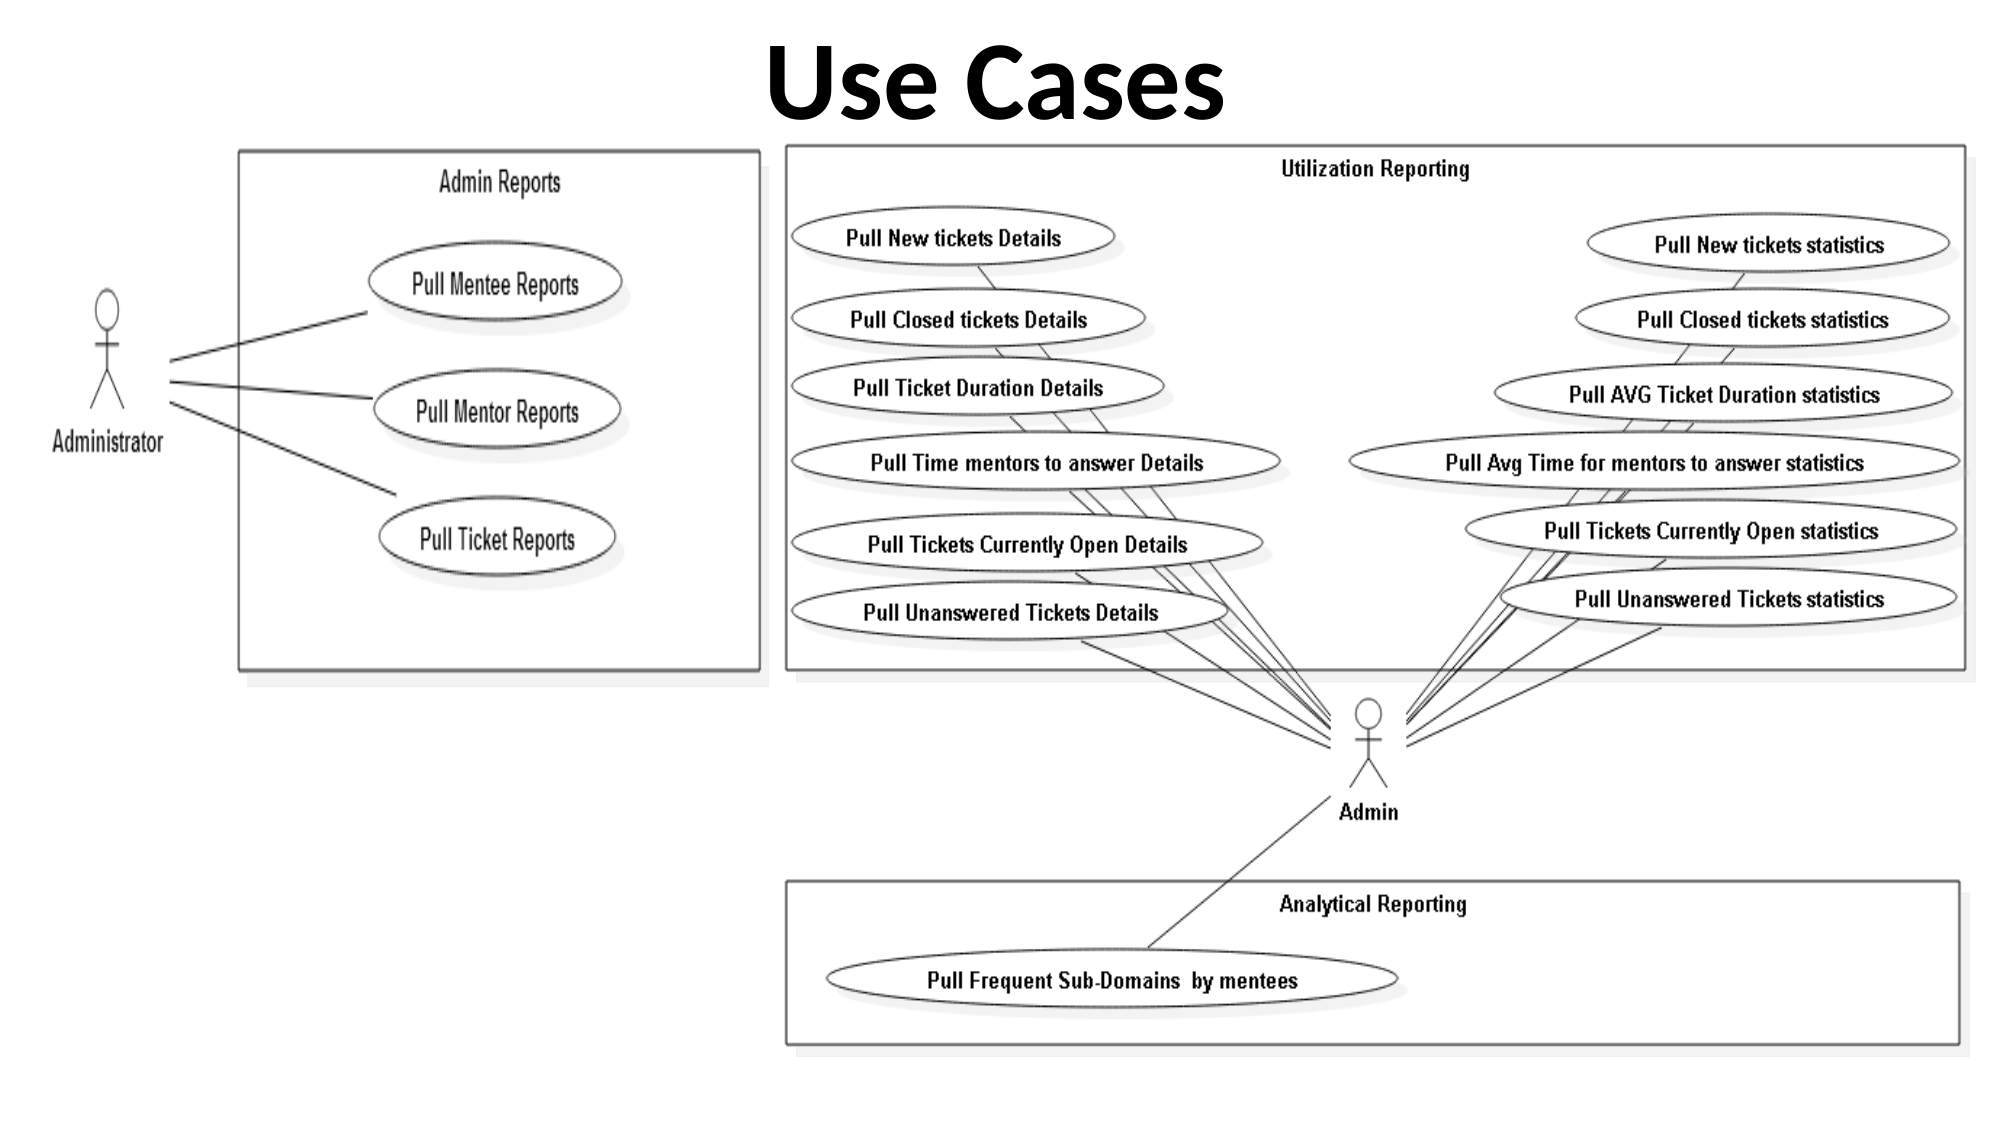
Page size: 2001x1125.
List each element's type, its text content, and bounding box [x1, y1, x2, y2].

picture [33, 129, 1980, 1062]
text_box Use Cases [749, 0, 1243, 129]
